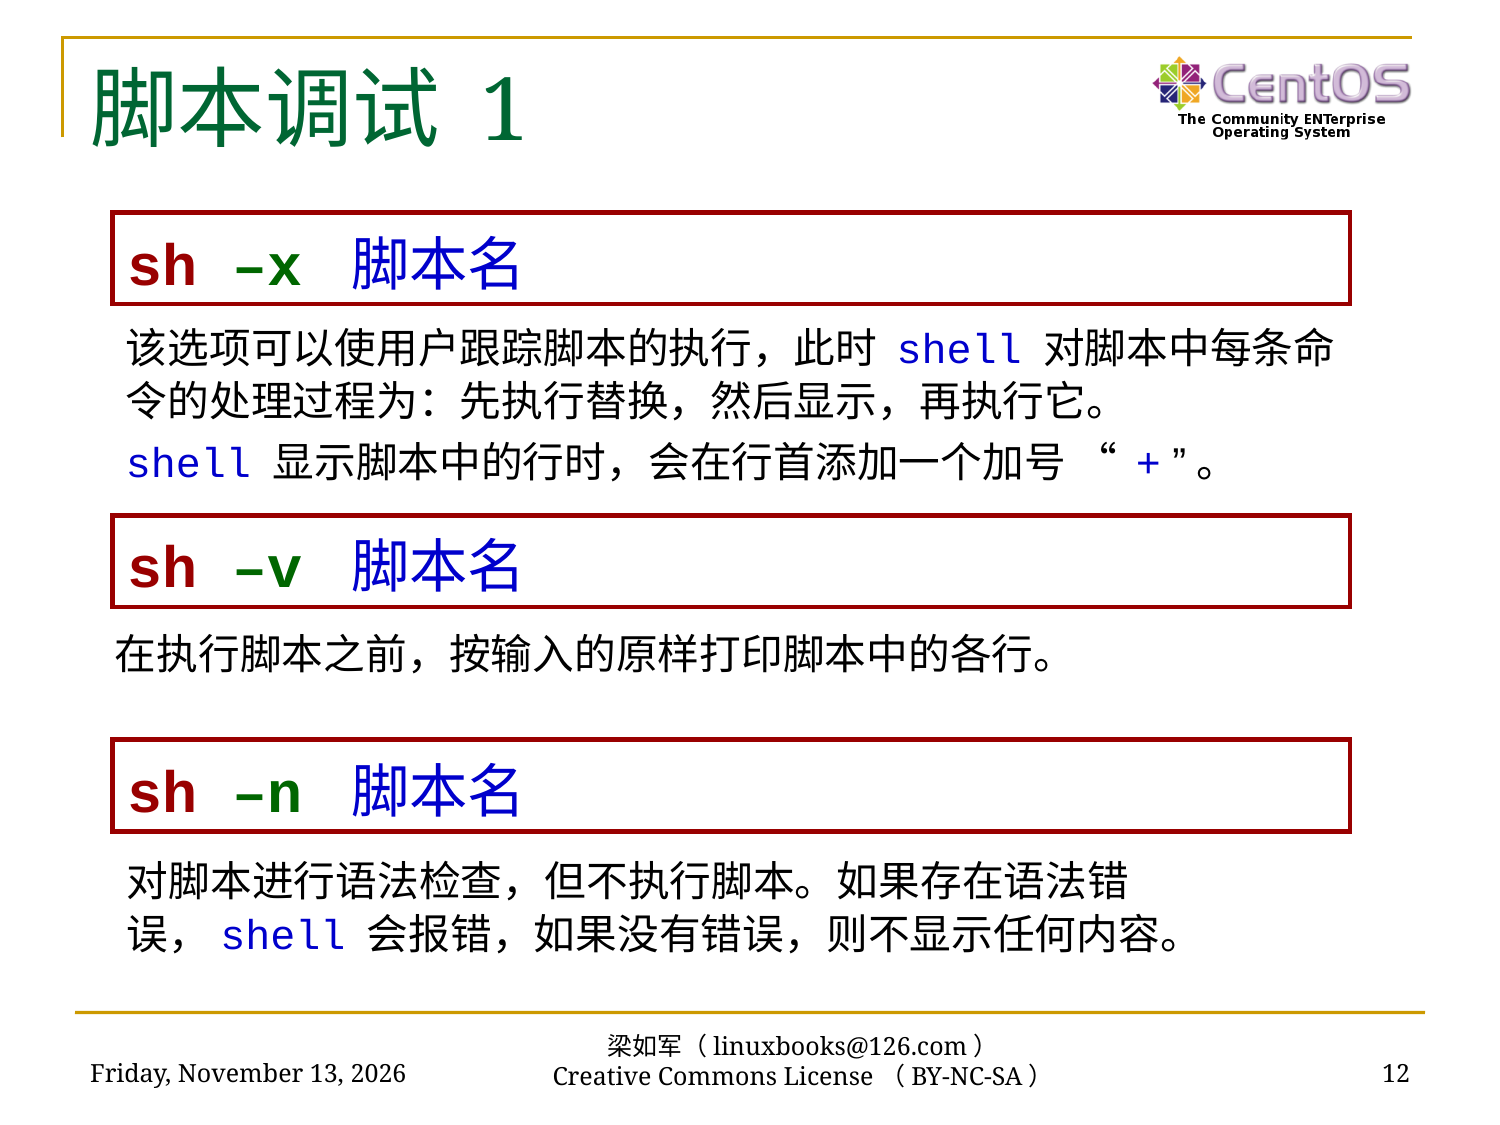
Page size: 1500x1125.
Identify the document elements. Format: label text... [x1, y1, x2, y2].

text_box 在执行脚本之前，按输入的原样打印脚本中的各行。 [100, 618, 1342, 686]
text_box 该选项可以使用户跟踪脚本的执行，此时 shell 对脚本中每条命令的处理过程为：先执行替换，然后显示，再执行它。 shell 显示脚本中的行时，会在行首添加一个加号 “ + ”。 [111, 312, 1353, 493]
text_box sh –n 脚本名 [112, 739, 1350, 832]
text_box 对脚本进行语法检查，但不执行脚本。如果存在语法错误，shell 会报错，如果没有错误，则不显示任何内容。 [112, 845, 1353, 966]
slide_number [74, 1023, 426, 1100]
footer 梁如军（linuxbooks@126.com） Creative Commons License（BY-NC-SA） [359, 1022, 1247, 1099]
text_box sh –x 脚本名 [112, 212, 1350, 305]
text_box sh –v 脚本名 [112, 515, 1350, 607]
slide_number 12 [1074, 1023, 1426, 1100]
title 脚本调试 1 [74, 45, 1426, 233]
